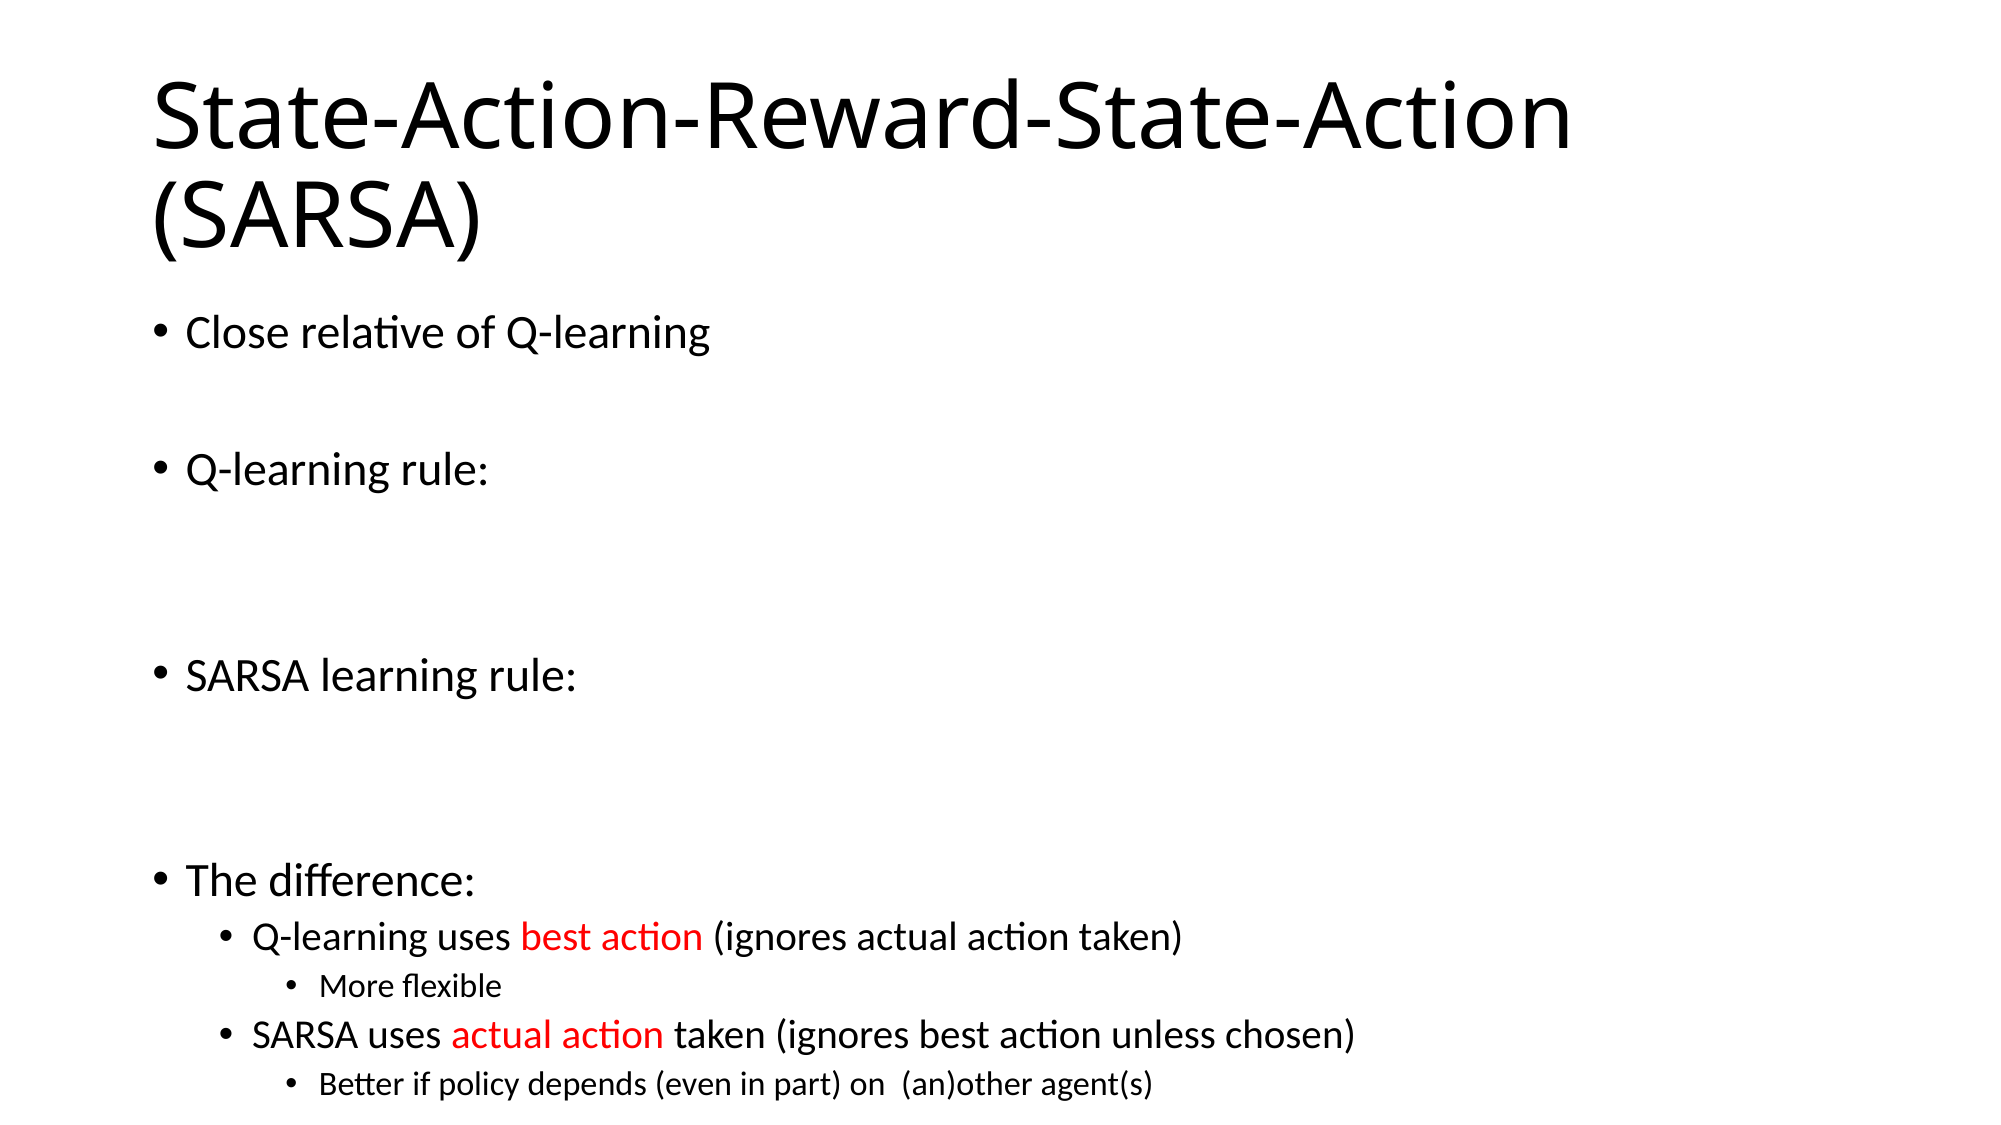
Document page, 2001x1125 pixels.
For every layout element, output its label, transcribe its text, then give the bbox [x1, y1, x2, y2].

title State-Action-Reward-State-Action (SARSA) [137, 59, 1863, 278]
